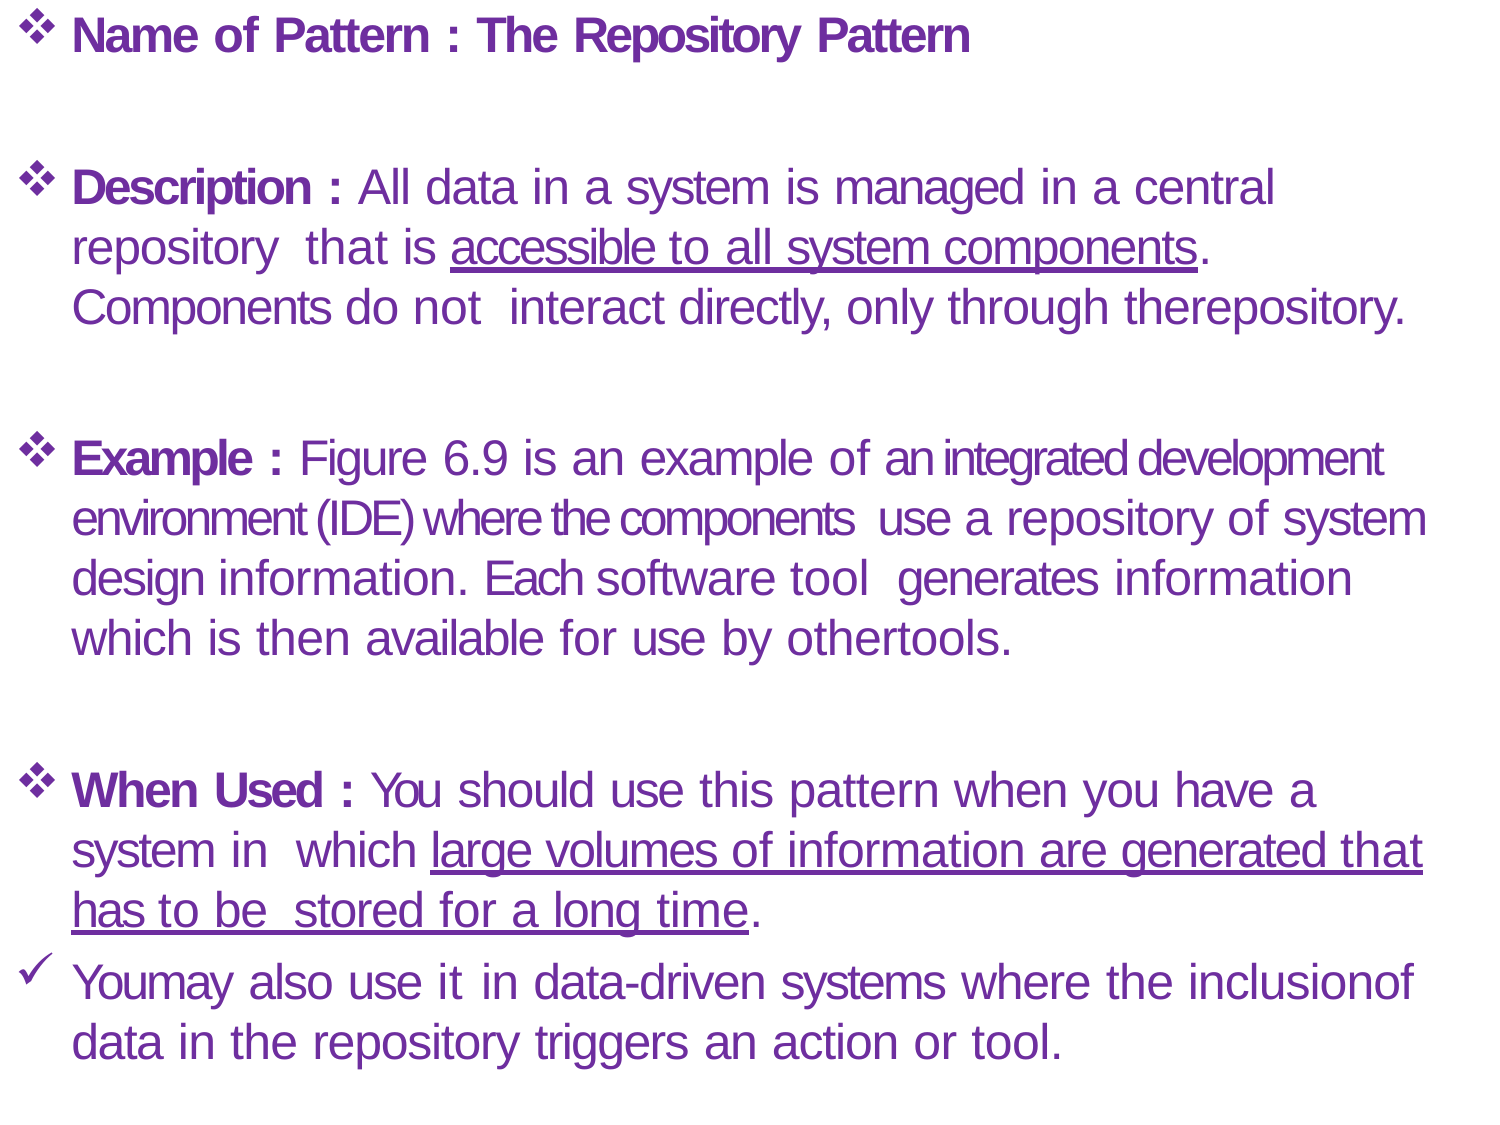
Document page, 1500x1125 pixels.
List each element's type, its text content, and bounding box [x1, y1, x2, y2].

text_box Name of Pattern : The Repository Pattern Description : All data in a system is managed in a central repository that is accessible to all system components. Components do not interact directly, only through therepository. Example : Figure 6.9 is an example of an integrated development environment (IDE) where the components use a repository of system design information. Each software tool generates information which is then available for use by othertools. When Used : You should use this pattern when you have a system in which large volumes of information are generated that has to be stored for a long time. Youmay also use it in data-driven systems where the inclusionof data in the repository triggers an action or tool. [12, 0, 1449, 1070]
